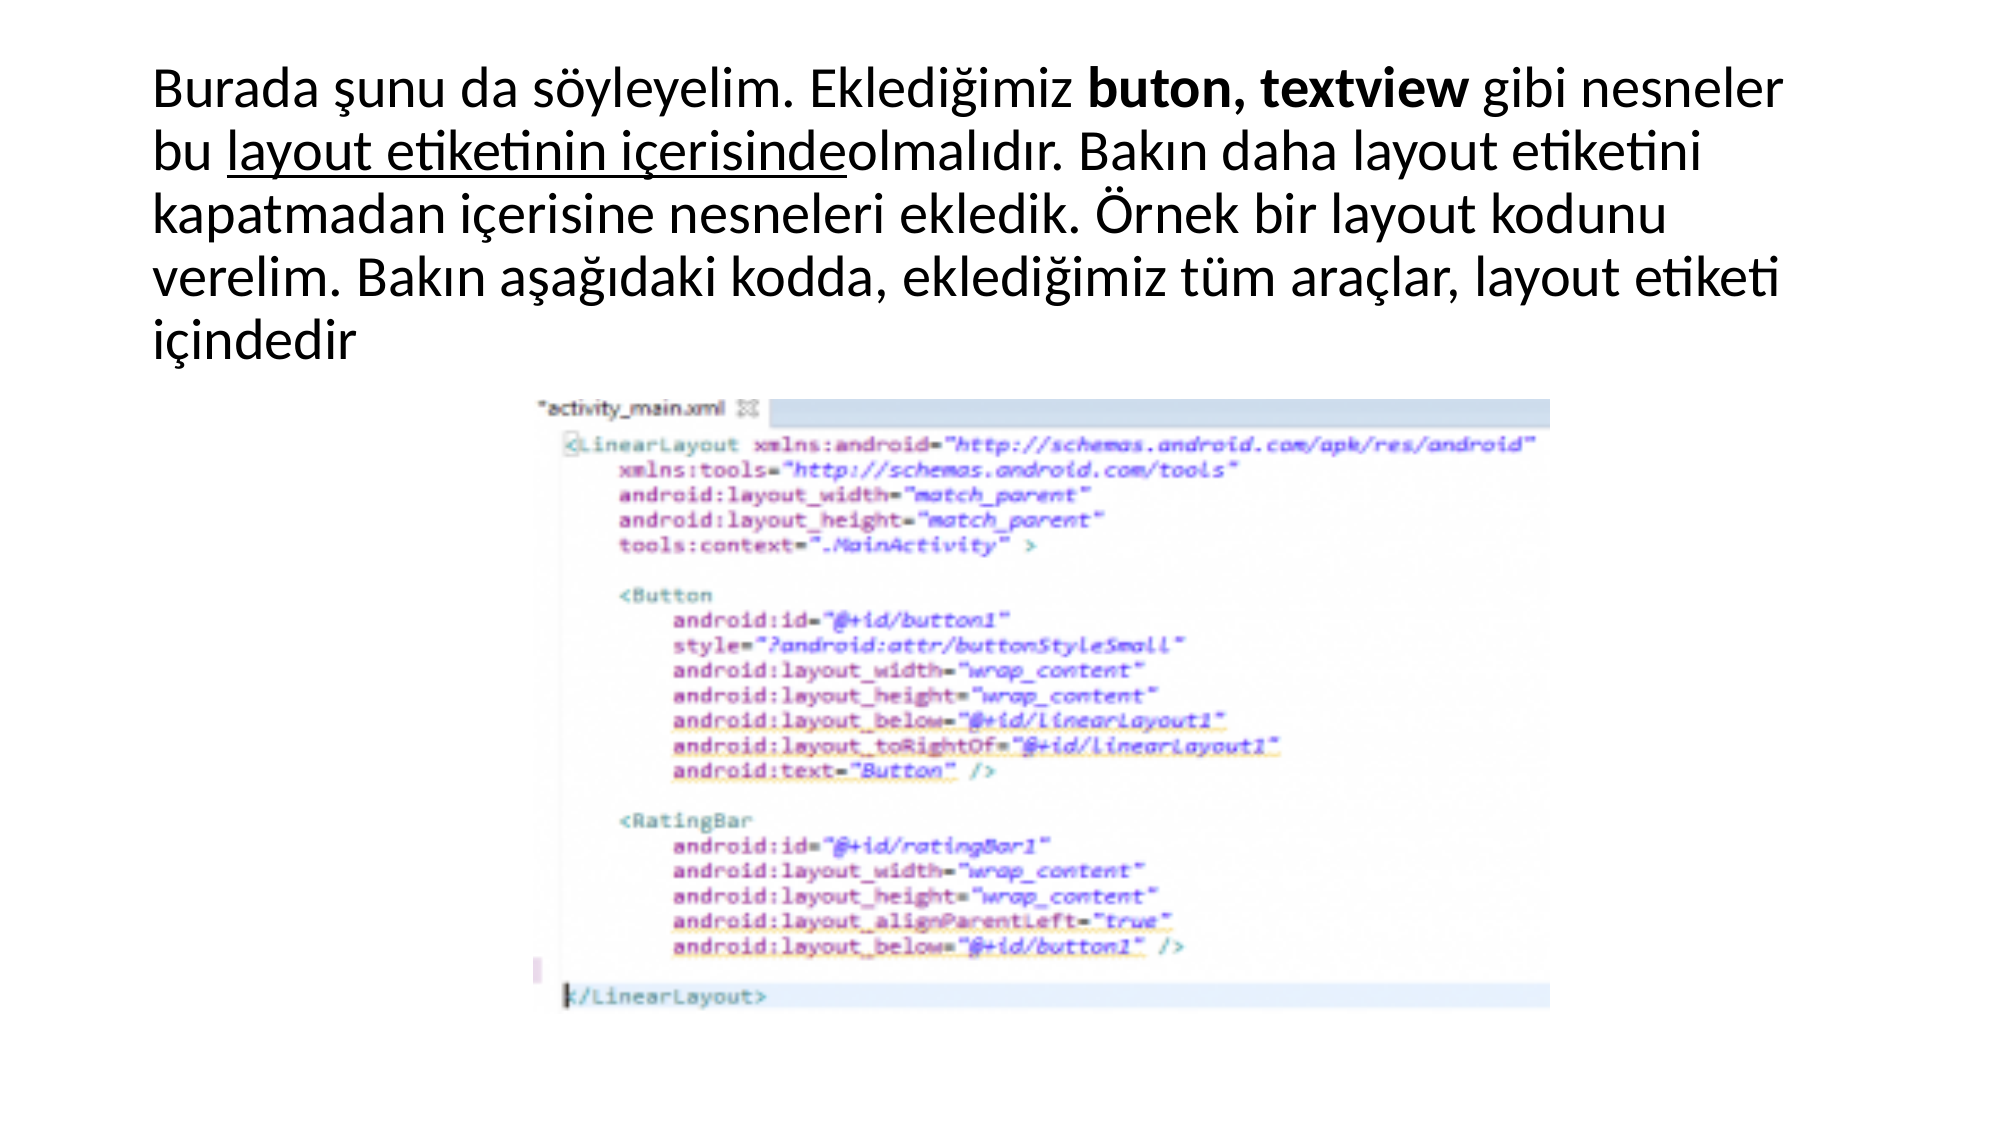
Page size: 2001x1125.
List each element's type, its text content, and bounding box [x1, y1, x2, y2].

picture [533, 399, 1550, 1014]
list Burada şunu da söyleyelim. Eklediğimiz buton, textview gibi nesneler bu layout etiketinin içerisindeolmalıdır. Bakın daha layout etiketini kapatmadan içerisine nesneleri ekledik. Örnek bir layout kodunu verelim. Bakın aşağıdaki kodda, eklediğimiz tüm araçlar, layout etiketi içindedir [137, 50, 1863, 1014]
